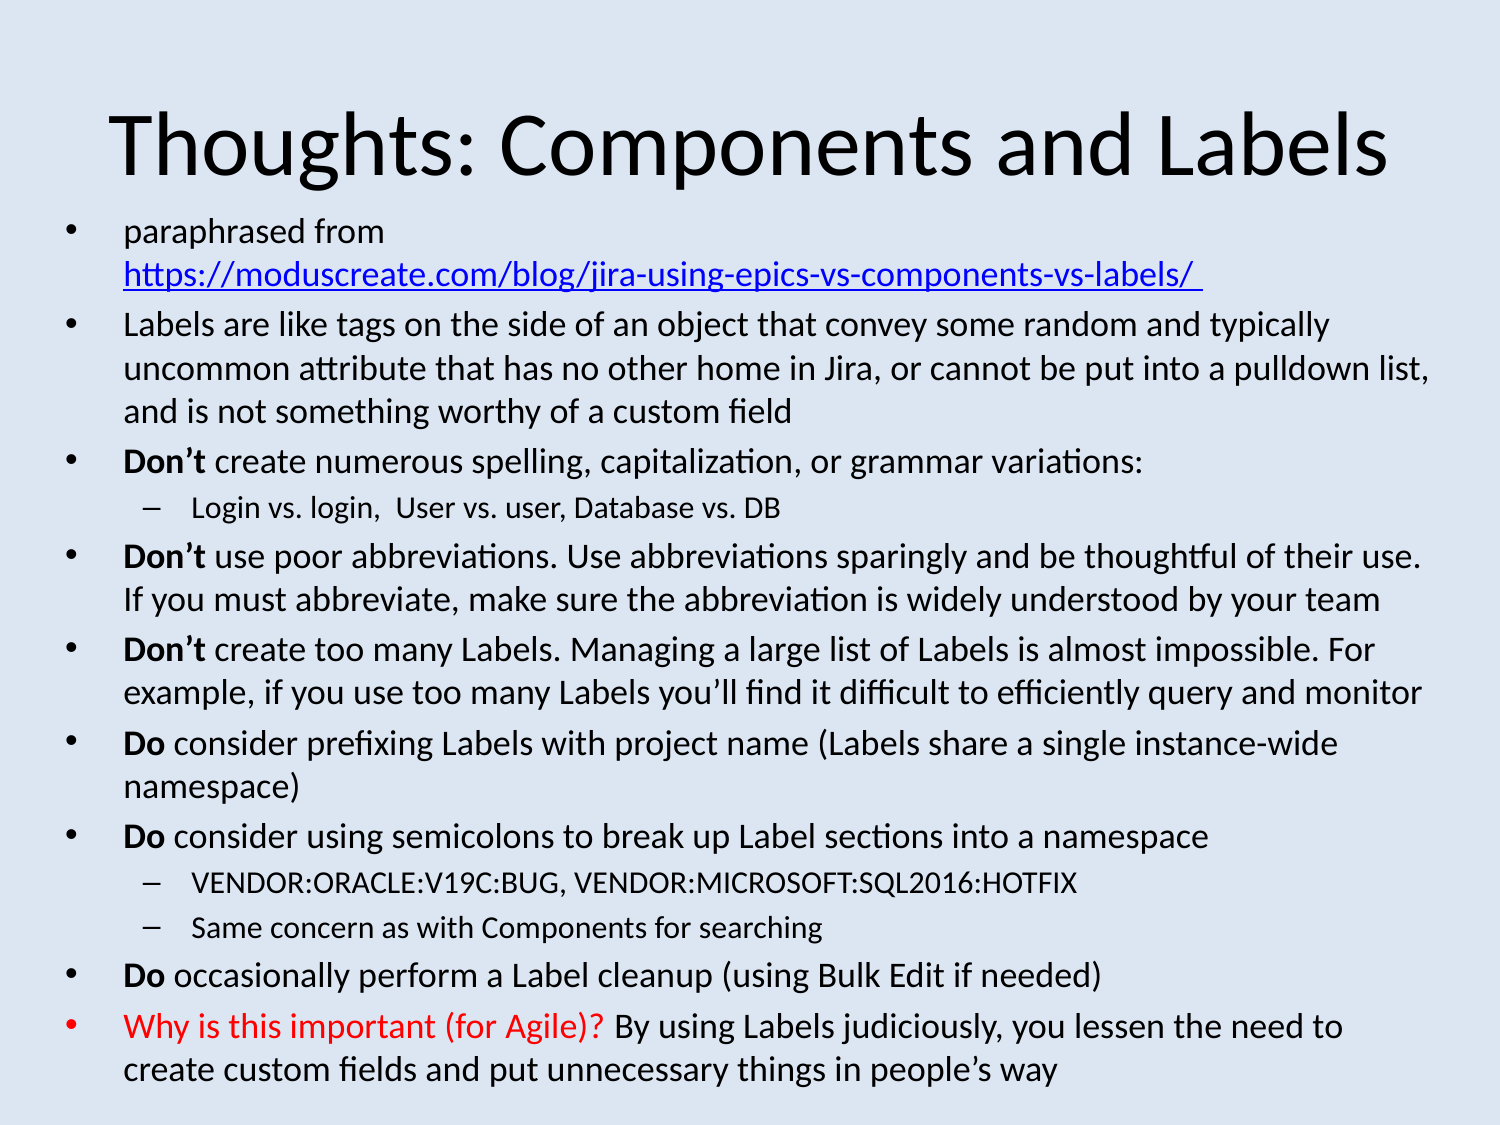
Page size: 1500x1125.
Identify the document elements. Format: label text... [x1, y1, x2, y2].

list paraphrased from https://moduscreate.com/blog/jira-using-epics-vs-components-vs-labels/ Labels are like tags on the side of an object that convey some random and typically uncommon attribute that has no other home in Jira, or cannot be put into a pulldown list, and is not something worthy of a custom field Don’t create numerous spelling, capitalization, or grammar variations: Login vs. login, User vs. user, Database vs. DB Don’t use poor abbreviations. Use abbreviations sparingly and be thoughtful of their use. If you must abbreviate, make sure the abbreviation is widely understood by your team Don’t create too many Labels. Managing a large list of Labels is almost impossible. For example, if you use too many Labels you’ll find it difficult to efficiently query and monitor Do consider prefixing Labels with project name (Labels share a single instance-wide namespace) Do consider using semicolons to break up Label sections into a namespace VENDOR:ORACLE:V19C:BUG, VENDOR:MICROSOFT:SQL2016:HOTFIX Same concern as with Components for searching Do occasionally perform a Label cleanup (using Bulk Edit if needed) Why is this important (for Agile)? By using Labels judiciously, you lessen the need to create custom fields and put unnecessary things in people’s way [50, 200, 1450, 1113]
title Thoughts: Components and Labels [75, 45, 1425, 200]
